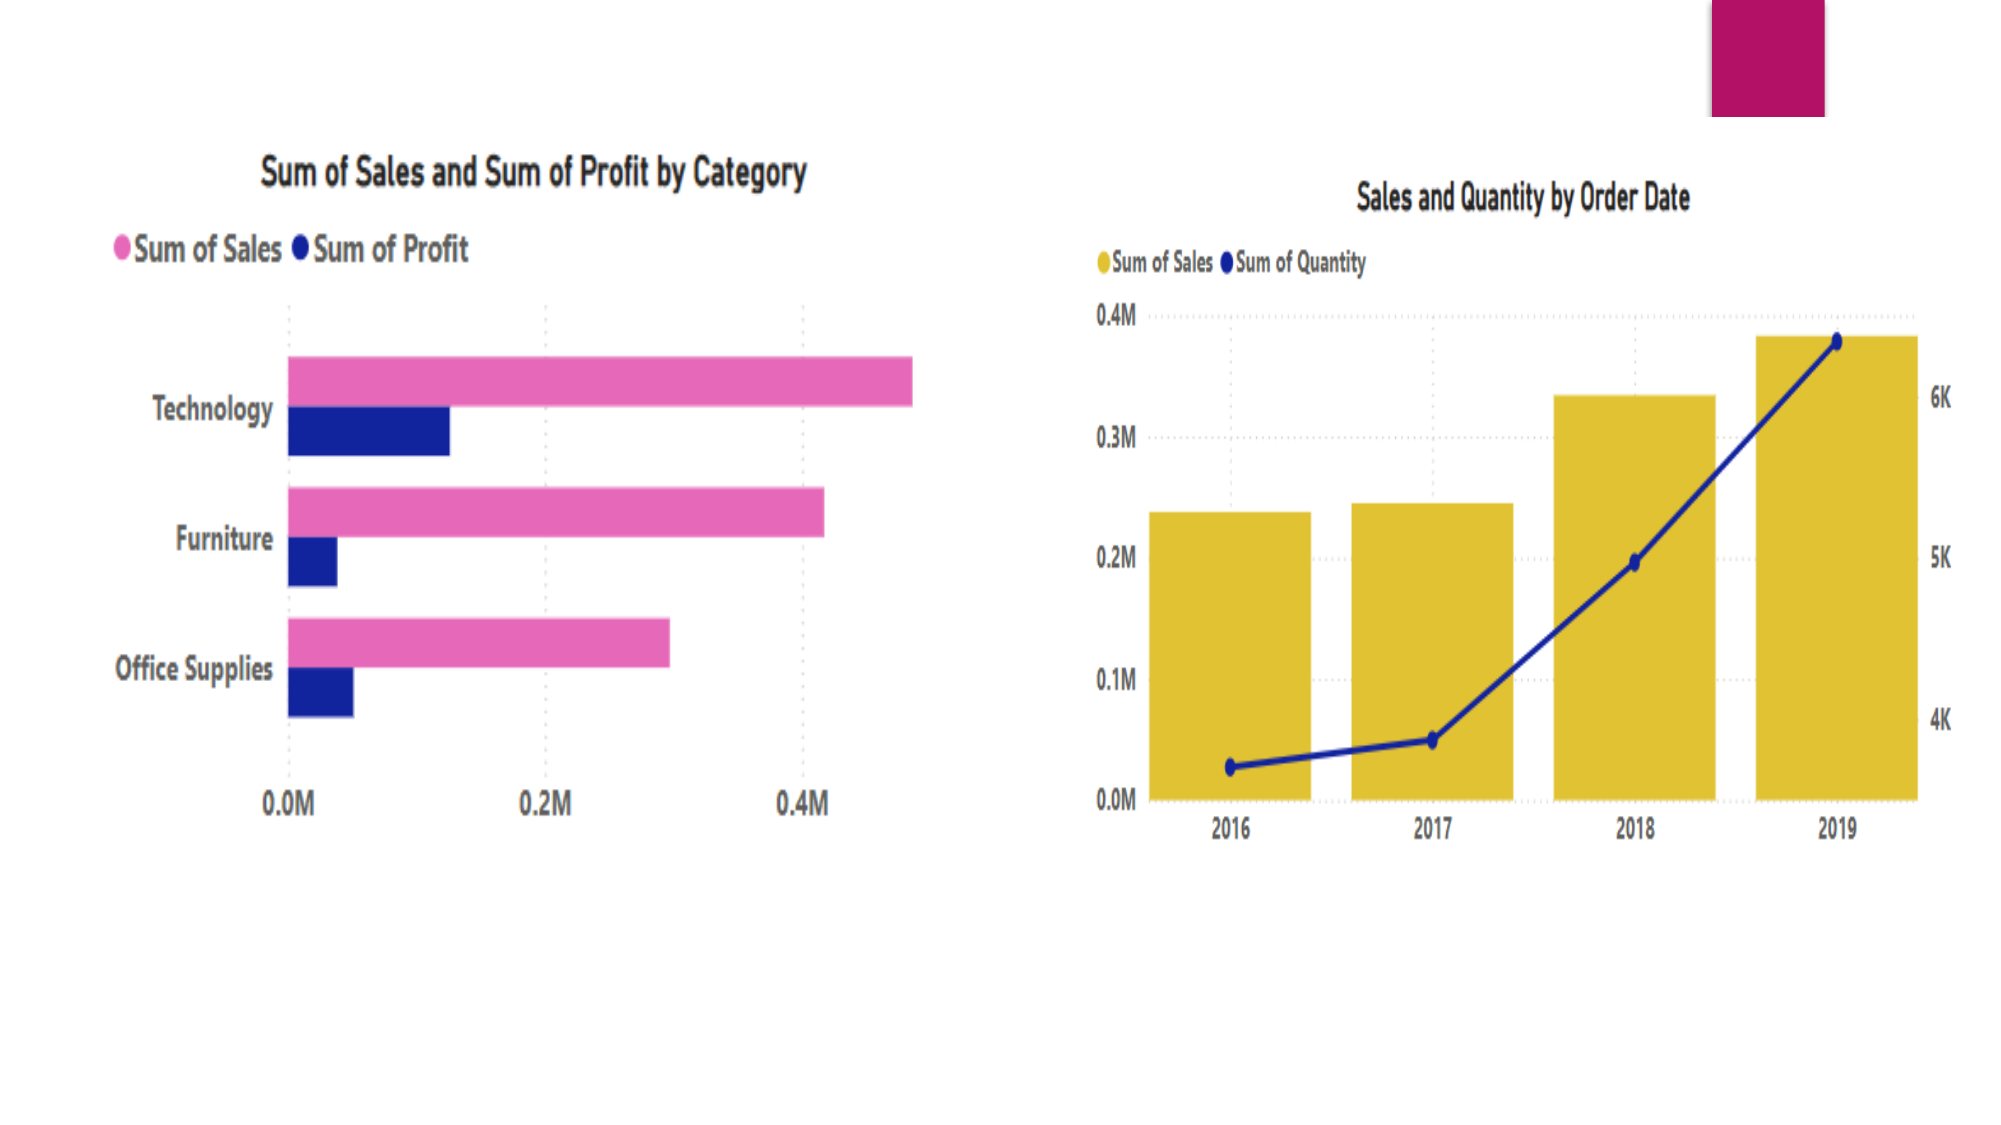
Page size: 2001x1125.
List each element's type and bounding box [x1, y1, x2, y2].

picture [92, 148, 952, 886]
picture [1037, 117, 1979, 905]
